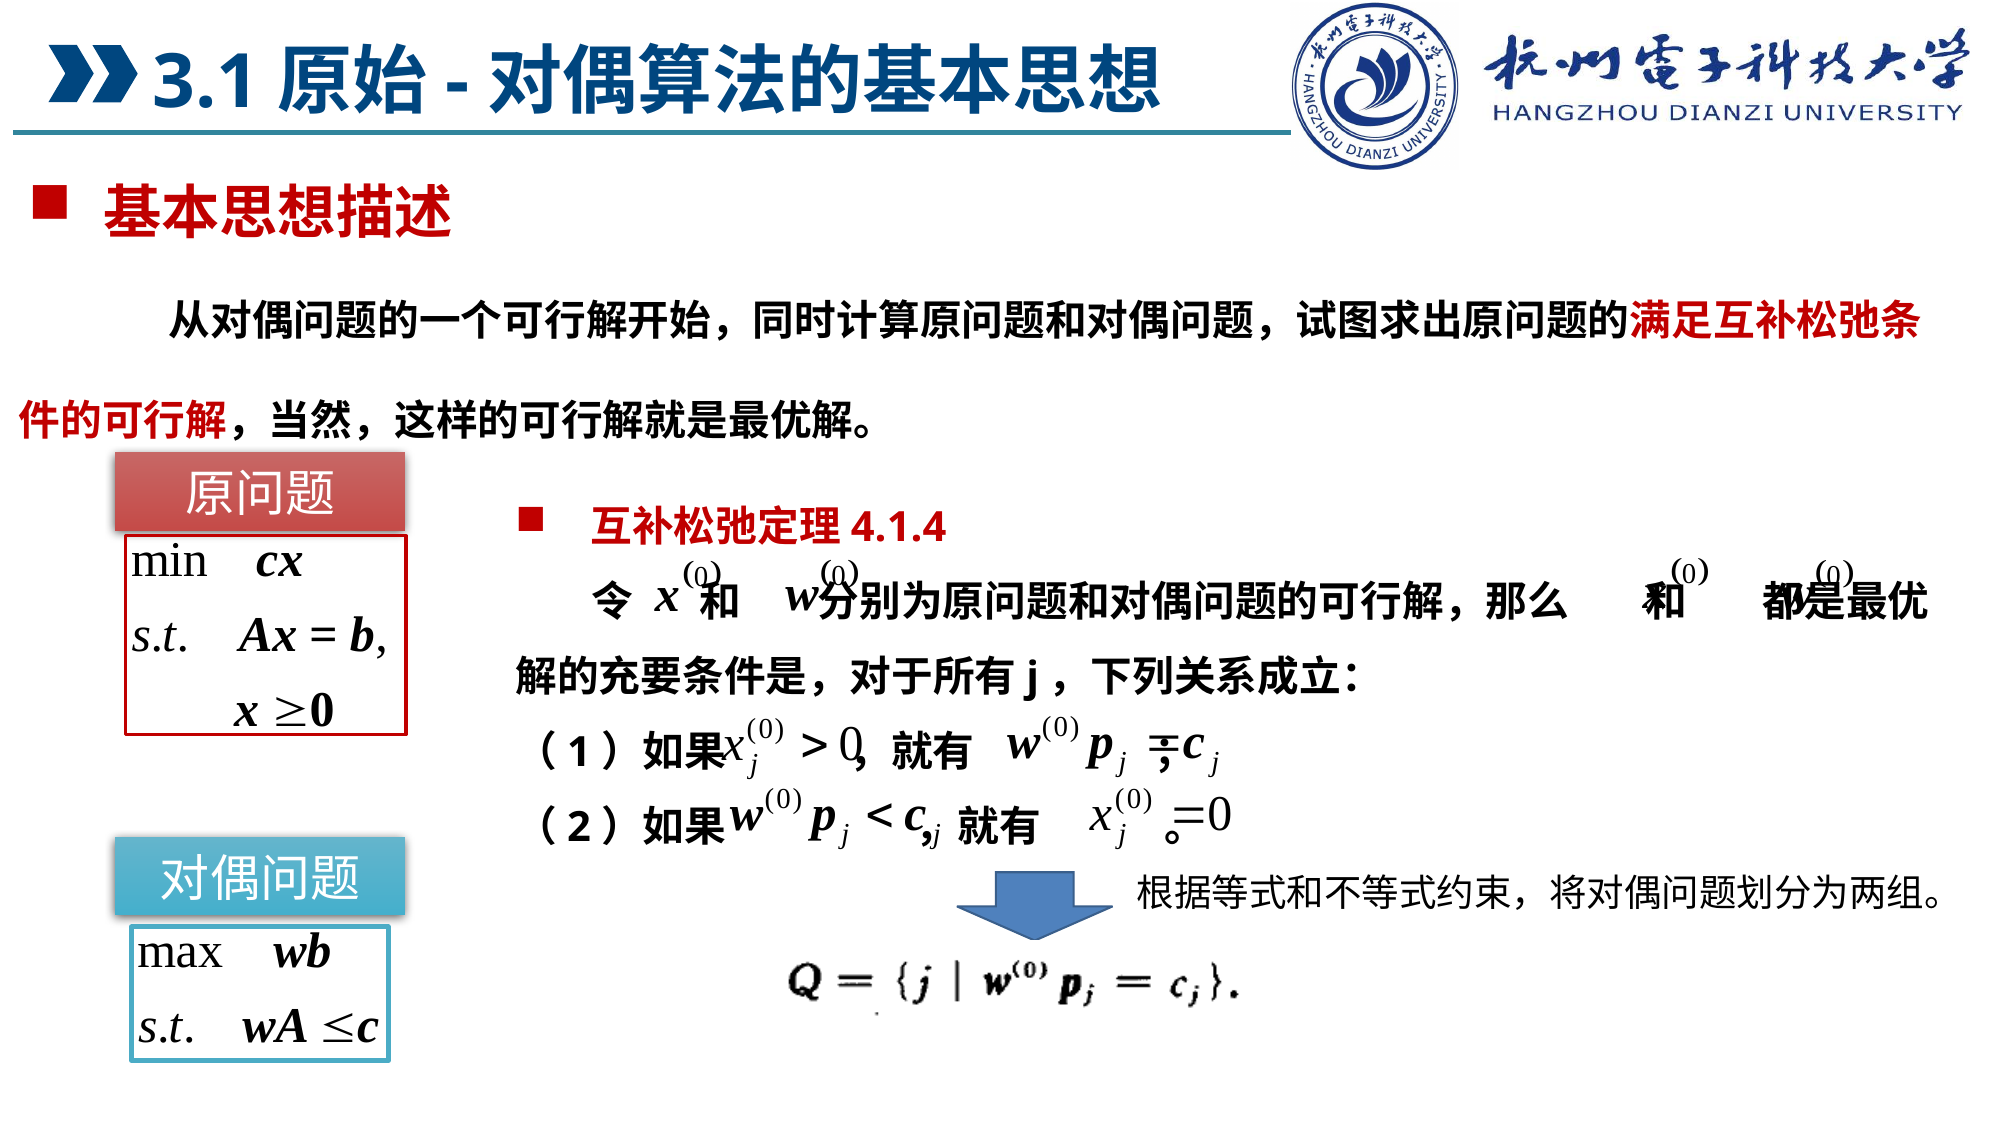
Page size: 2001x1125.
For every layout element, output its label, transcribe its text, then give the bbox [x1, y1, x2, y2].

text_box 根据等式和不等式约束，将对偶问题划分为两组。 [1122, 861, 1977, 922]
text_box 原问题 [115, 452, 405, 531]
text_box [48, 44, 94, 103]
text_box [127, 537, 405, 734]
picture [1290, 2, 1459, 170]
picture [764, 940, 1306, 1031]
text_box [133, 929, 387, 1059]
picture [1482, 26, 1970, 122]
text_box [956, 871, 1114, 940]
text_box 从对偶问题的一个可行解开始，同时计算原问题和对偶问题，试图求出原问题的满足互补松弛条件的可行解，当然，这样的可行解就是最优解。 [3, 235, 1942, 451]
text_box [500, 467, 1970, 862]
text_box 基本思想描述 [13, 132, 1483, 235]
text_box 对偶问题 [115, 837, 405, 915]
text_box [92, 45, 138, 103]
text_box 3.1原始-对偶算法的基本思想 [137, 25, 1202, 130]
